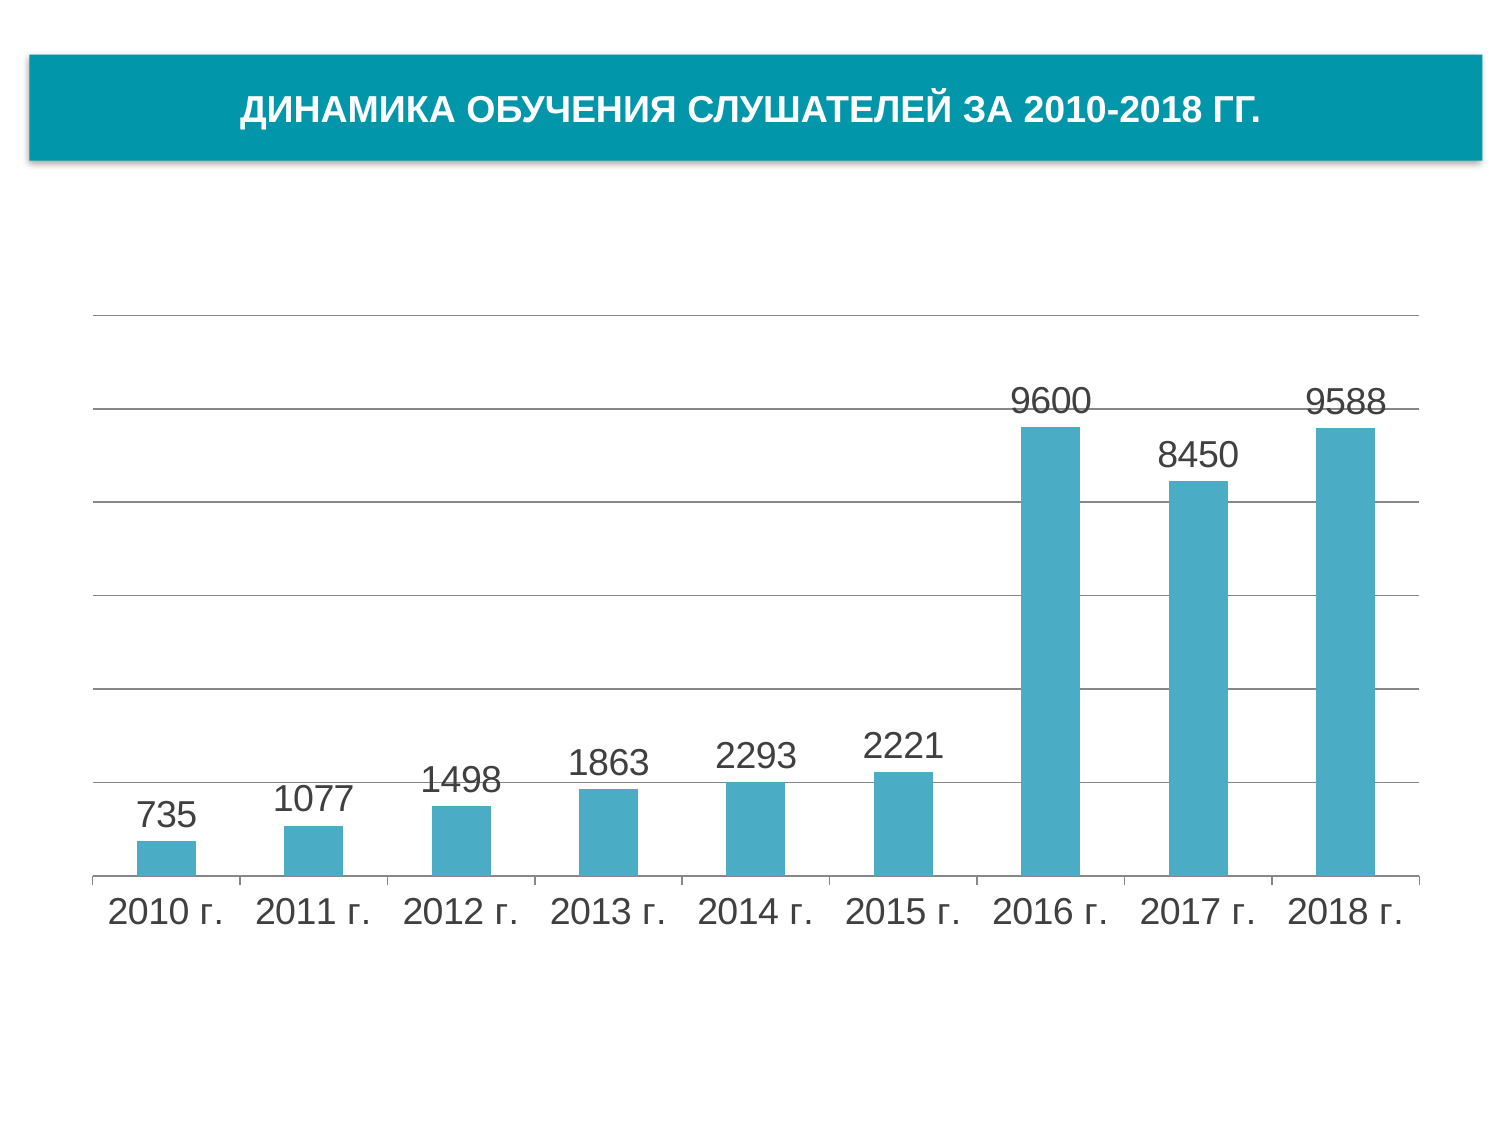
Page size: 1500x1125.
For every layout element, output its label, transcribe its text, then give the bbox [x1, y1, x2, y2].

chart [64, 302, 1448, 946]
text_box ДИНАМИКА ОБУЧЕНИЯ СЛУШАТЕЛЕЙ ЗА 2010-2018 ГГ. [29, 54, 1483, 162]
